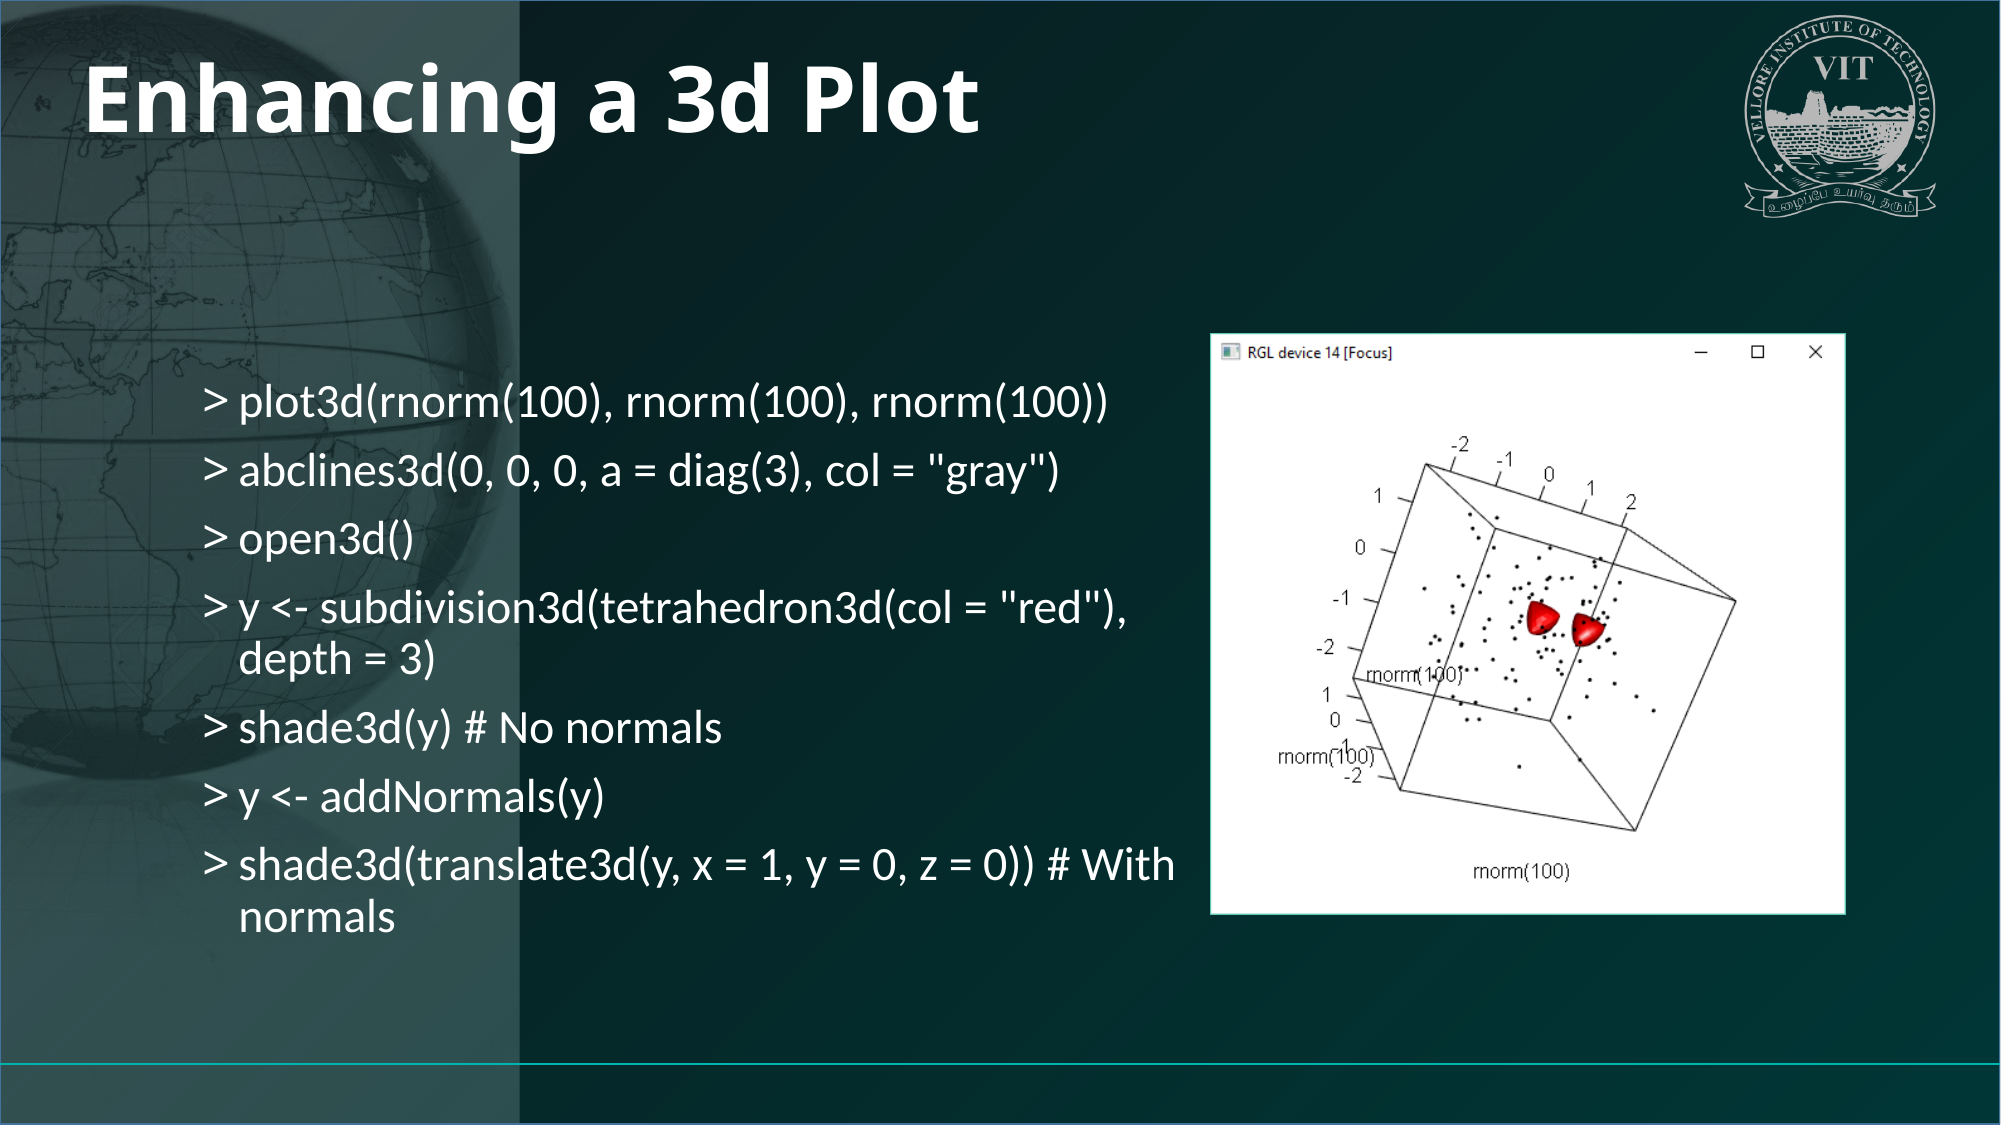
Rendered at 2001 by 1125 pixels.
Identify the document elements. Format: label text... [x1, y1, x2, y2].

title Enhancing a 3d Plot [66, 1, 1716, 204]
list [1210, 333, 1846, 915]
list plot3d(rnorm(100), rnorm(100), rnorm(100)) abclines3d(0, 0, 0, a = diag(3), col = "gray") open3d() y <- subdivision3d(tetrahedron3d(col = "red"), depth = 3) shade3d(y) # No normals y <- addNormals(y) shade3d(translate3d(y, x = 1, y = 0, z = 0)) # With normals [187, 369, 1211, 950]
